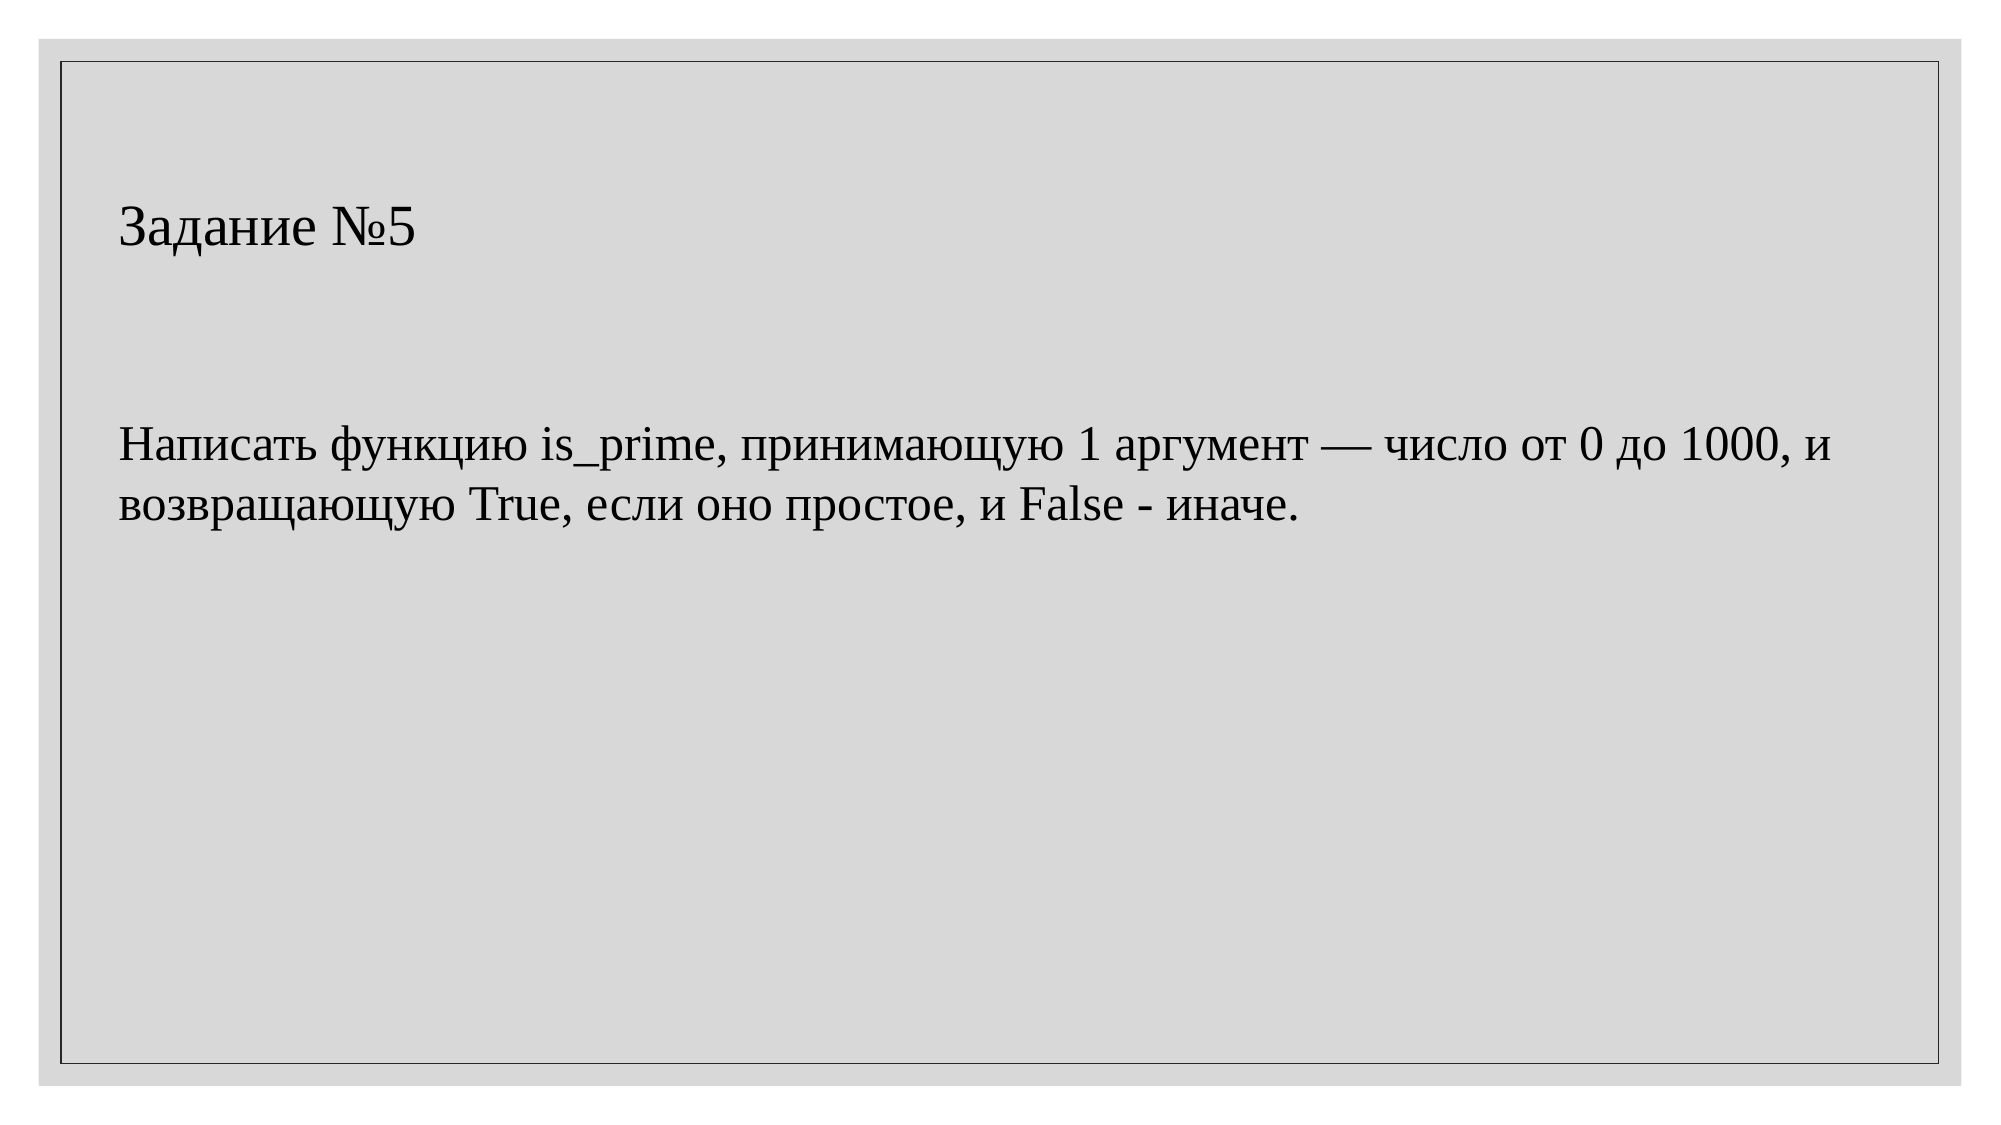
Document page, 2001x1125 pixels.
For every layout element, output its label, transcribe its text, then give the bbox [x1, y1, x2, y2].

text_box Написать функцию is_prime, принимающую 1 аргумент — число от 0 до 1000, и возвращающую True, если оно простое, и False - иначе. [103, 403, 1940, 538]
text_box Задание №5 [103, 179, 1959, 265]
